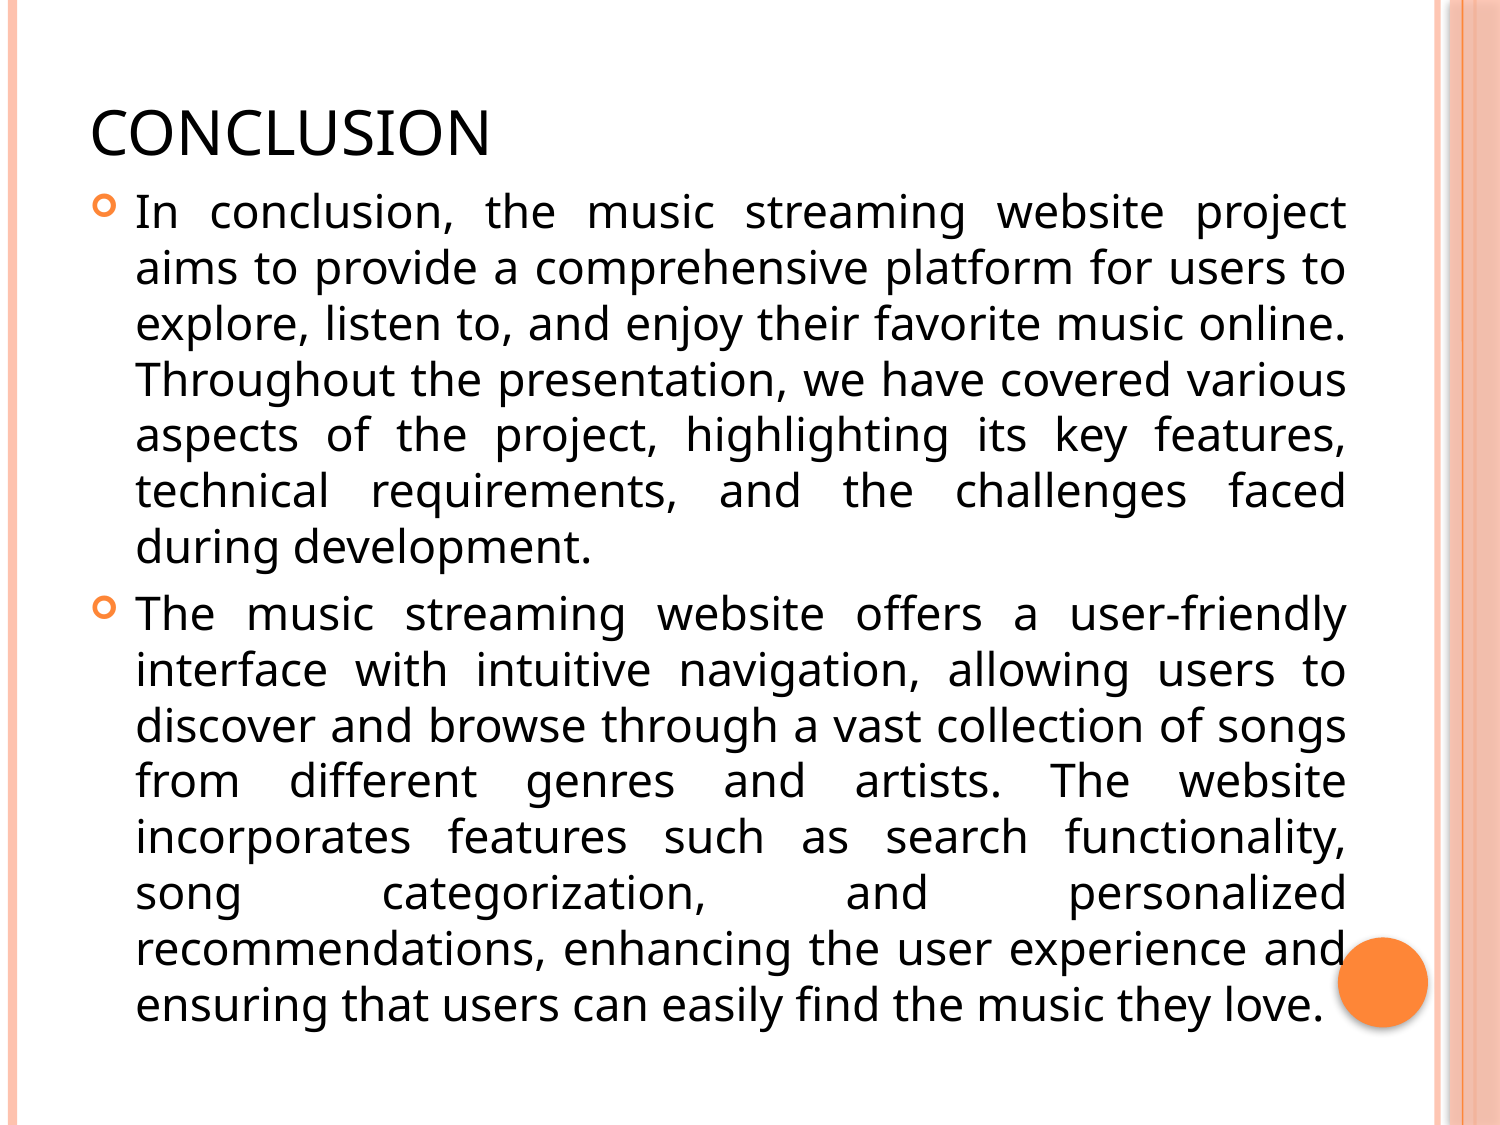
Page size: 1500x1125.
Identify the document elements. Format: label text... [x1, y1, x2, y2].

title CONCLUSION [75, 45, 1300, 174]
list In conclusion, the music streaming website project aims to provide a comprehensive platform for users to explore, listen to, and enjoy their favorite music online. Throughout the presentation, we have covered various aspects of the project, highlighting its key features, technical requirements, and the challenges faced during development. The music streaming website offers a user-friendly interface with intuitive navigation, allowing users to discover and browse through a vast collection of songs from different genres and artists. The website incorporates features such as search functionality, song categorization, and personalized recommendations, enhancing the user experience and ensuring that users can easily find the music they love. [75, 174, 1363, 1050]
